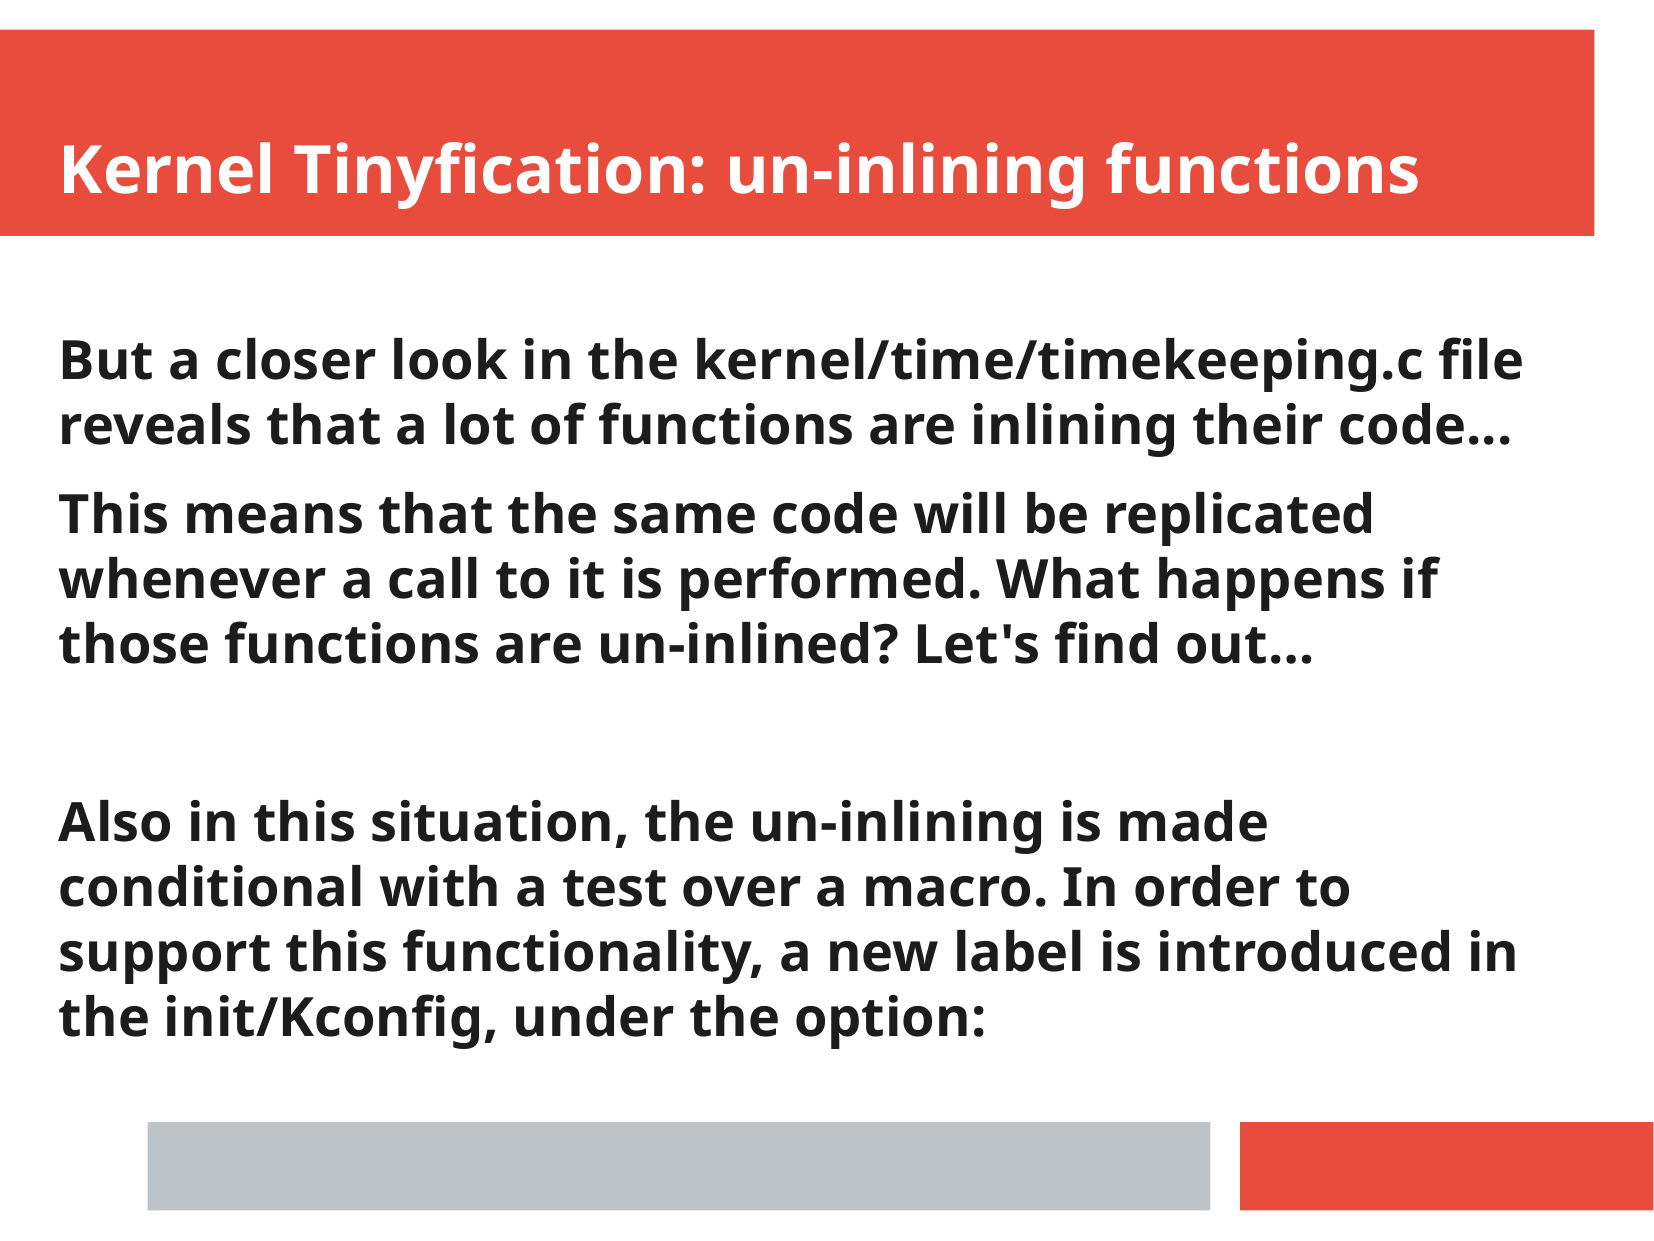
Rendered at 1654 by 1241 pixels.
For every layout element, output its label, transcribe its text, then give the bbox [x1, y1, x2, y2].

text_box Kernel Tinyfication: un-inlining functions [59, 59, 1595, 207]
text_box But a closer look in the kernel/time/timekeeping.c file reveals that a lot of functions are inlining their code... This means that the same code will be replicated whenever a call to it is performed. What happens if those functions are un-inlined? Let's find out… Also in this situation, the un-inlining is made conditional with a test over a macro. In order to support this functionality, a new label is introduced in the init/Kconfig, under the option: [59, 324, 1565, 1093]
